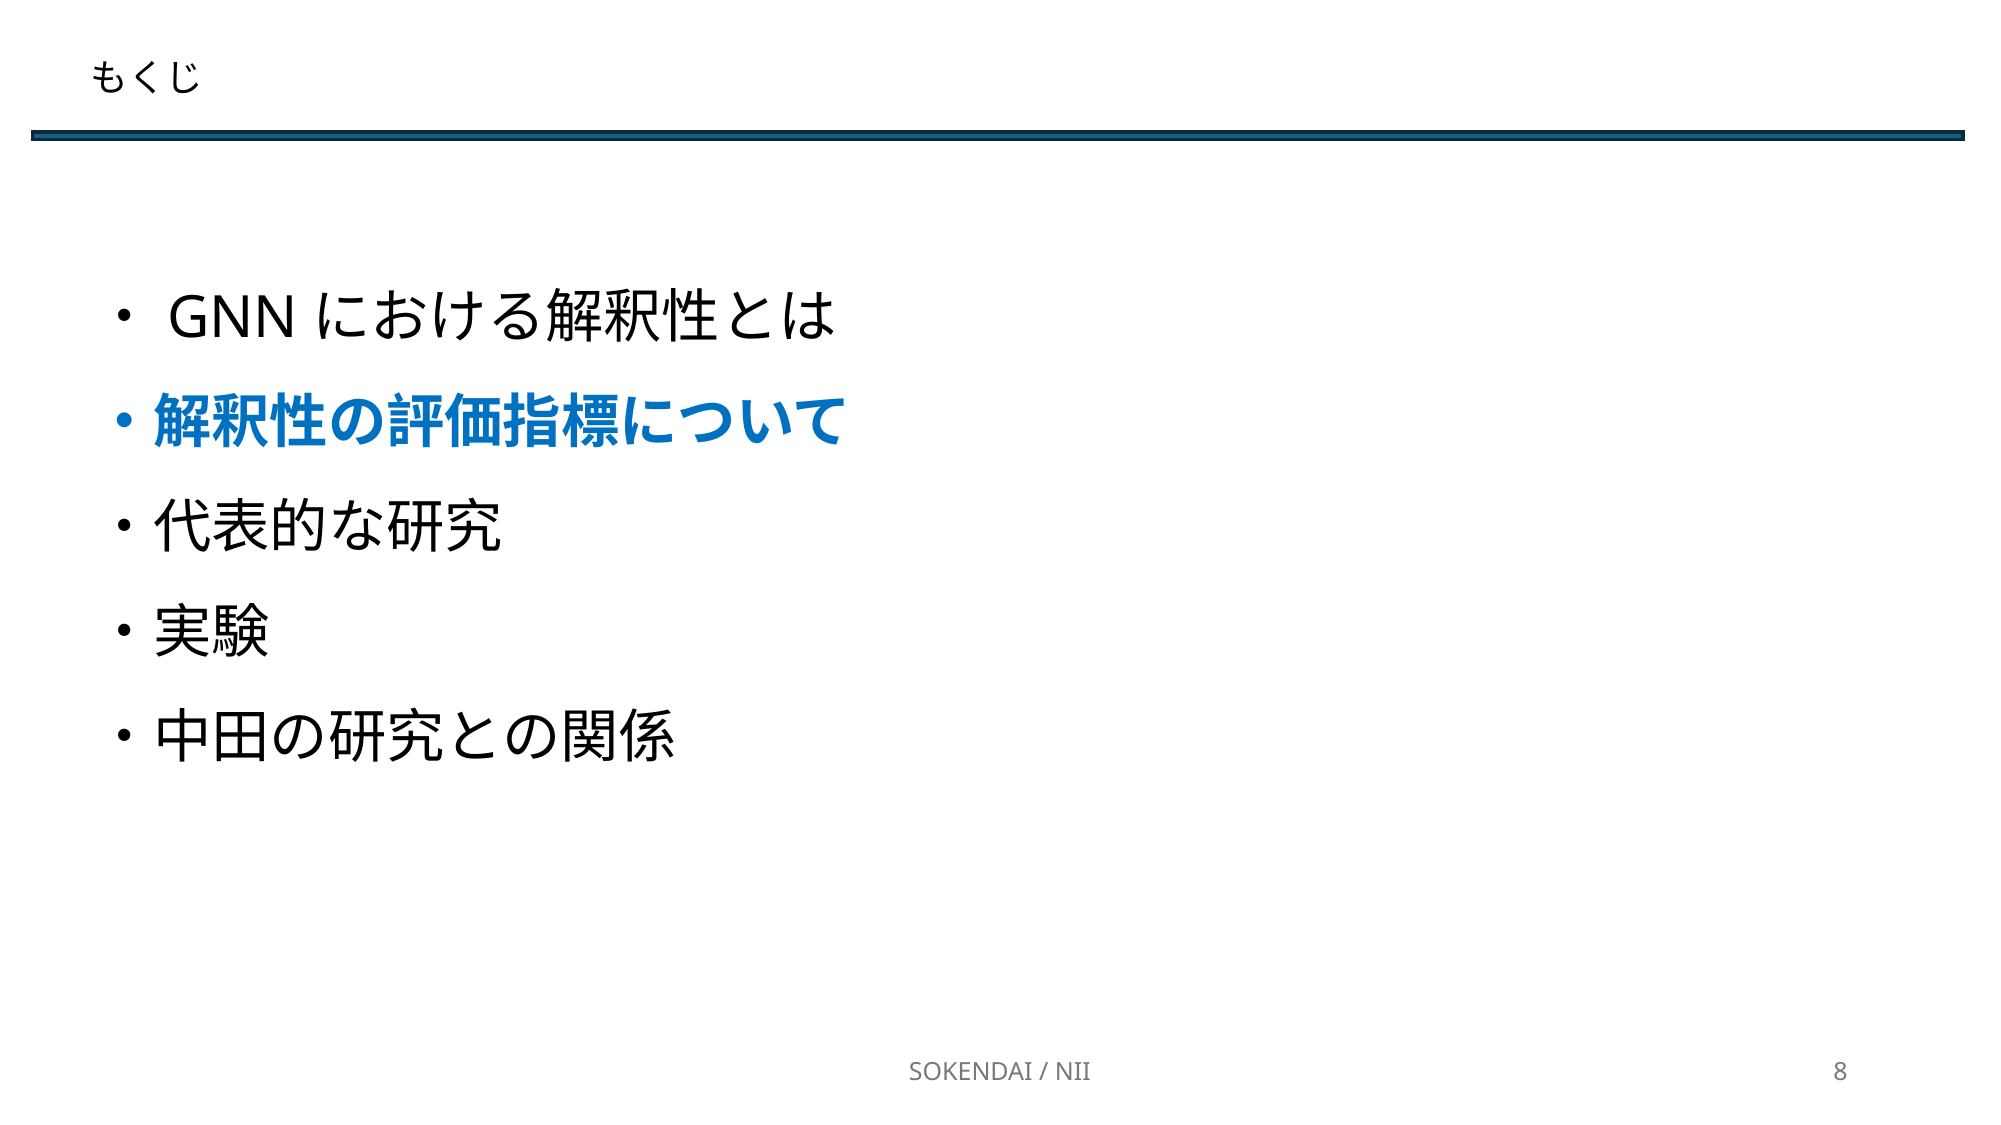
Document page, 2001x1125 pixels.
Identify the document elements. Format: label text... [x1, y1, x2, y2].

footer SOKENDAI / NII [662, 1042, 1338, 1103]
slide_number 8 [1412, 1042, 1863, 1103]
text_box もくじ [75, 47, 219, 107]
text_box ・GNNにおける解釈性とは ・解釈性の評価指標について ・代表的な研究 ・実験 ・中田の研究との関係 [80, 237, 866, 777]
